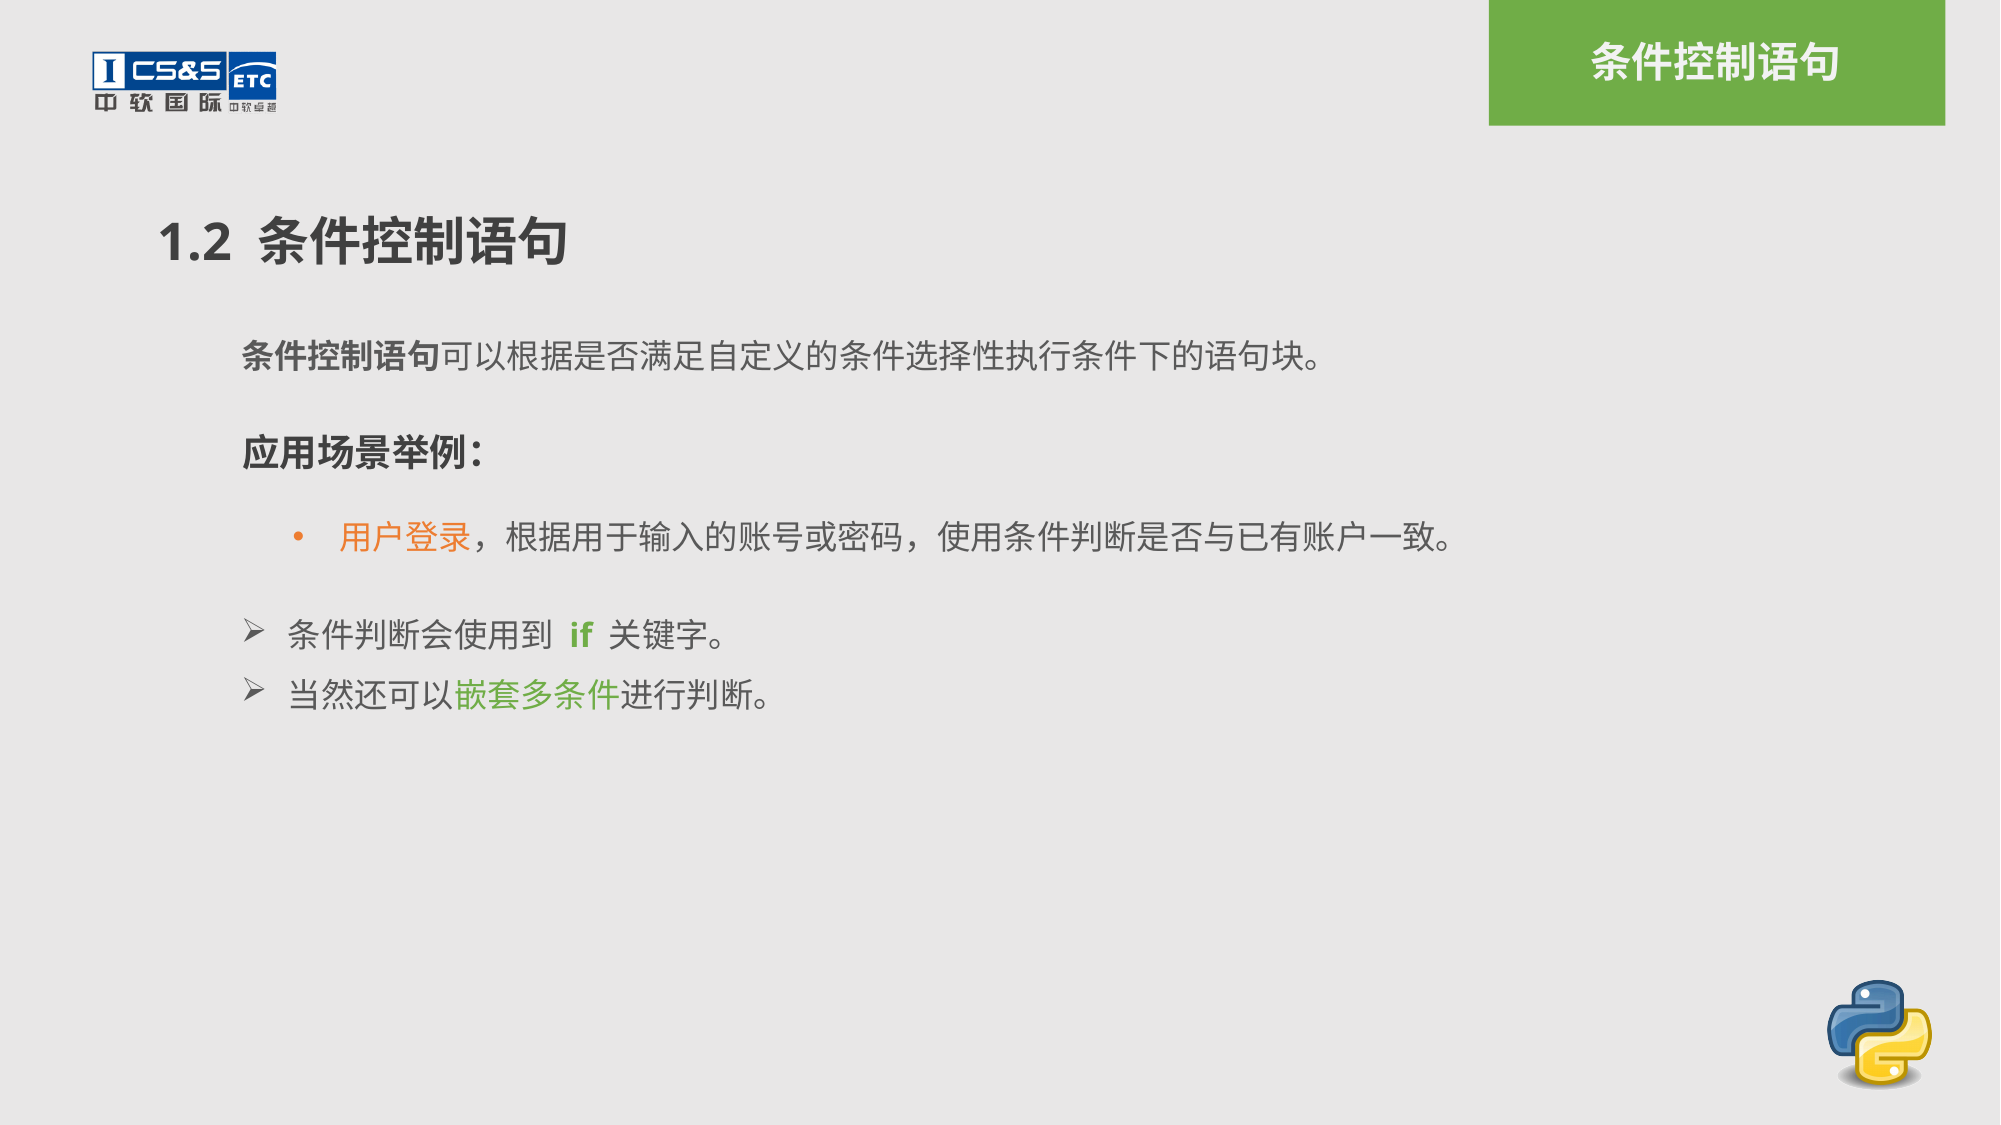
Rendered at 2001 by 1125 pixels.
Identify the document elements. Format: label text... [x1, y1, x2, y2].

text_box 条件控制语句可以根据是否满足自定义的条件选择性执行条件下的语句块。 [226, 307, 1908, 383]
text_box 条件判断会使用到 if 关键字。 当然还可以嵌套多条件进行判断。 [226, 586, 1737, 722]
picture [90, 49, 278, 114]
text_box 1.2 条件控制语句 [142, 200, 585, 279]
text_box 应用场景举例： [227, 421, 520, 482]
picture [1820, 977, 1939, 1095]
text_box 用户登录，根据用于输入的账号或密码，使用条件判断是否与已有账户一致。 [277, 489, 1555, 564]
text_box 条件控制语句 [1490, 34, 1941, 98]
